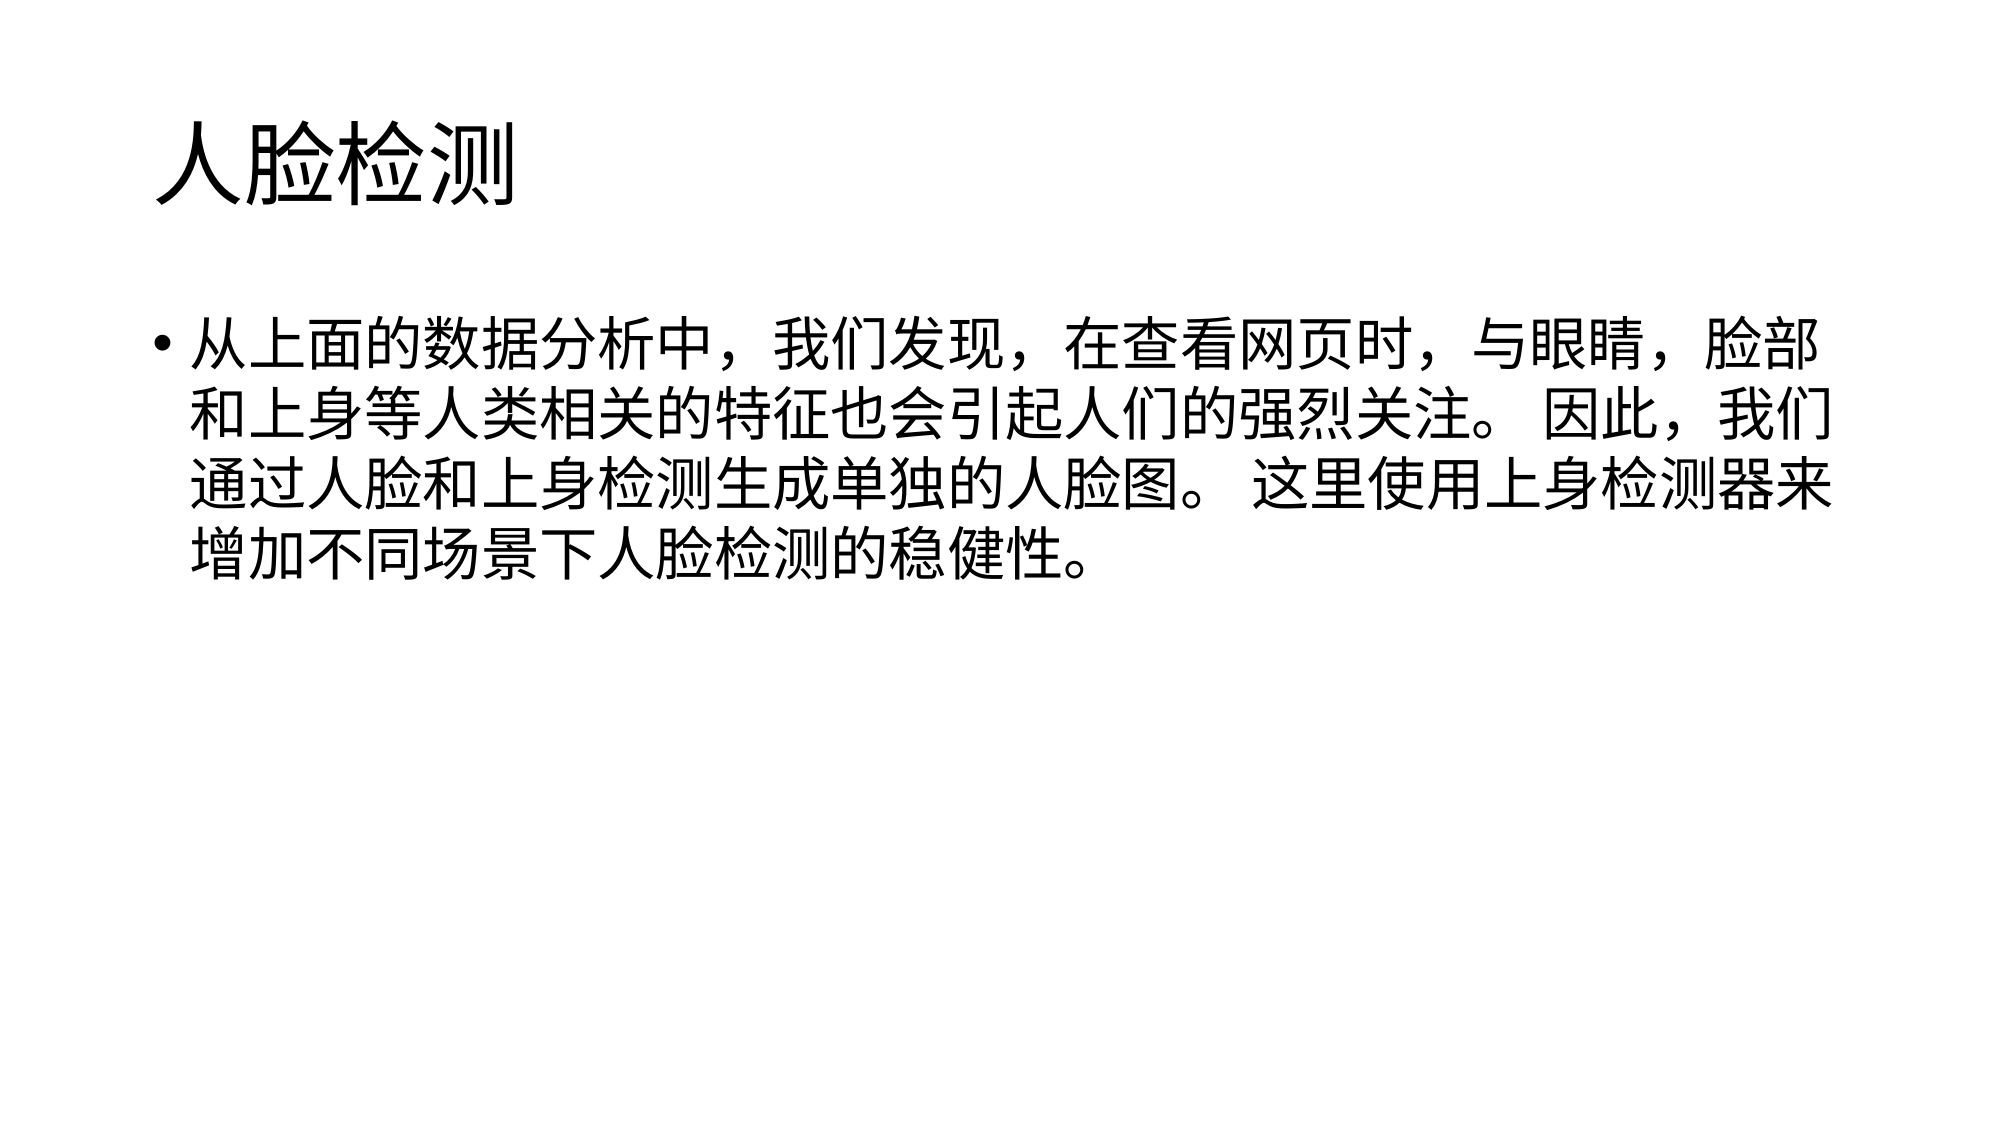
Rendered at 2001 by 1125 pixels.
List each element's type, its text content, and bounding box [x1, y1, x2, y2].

list 从上面的数据分析中，我们发现，在查看网页时，与眼睛，脸部和上身等人类相关的特征也会引起人们的强烈关注。 因此，我们通过人脸和上身检测生成单独的人脸图。 这里使用上身检测器来增加不同场景下人脸检测的稳健性。 [137, 299, 1863, 1014]
title 人脸检测 [137, 59, 1863, 278]
